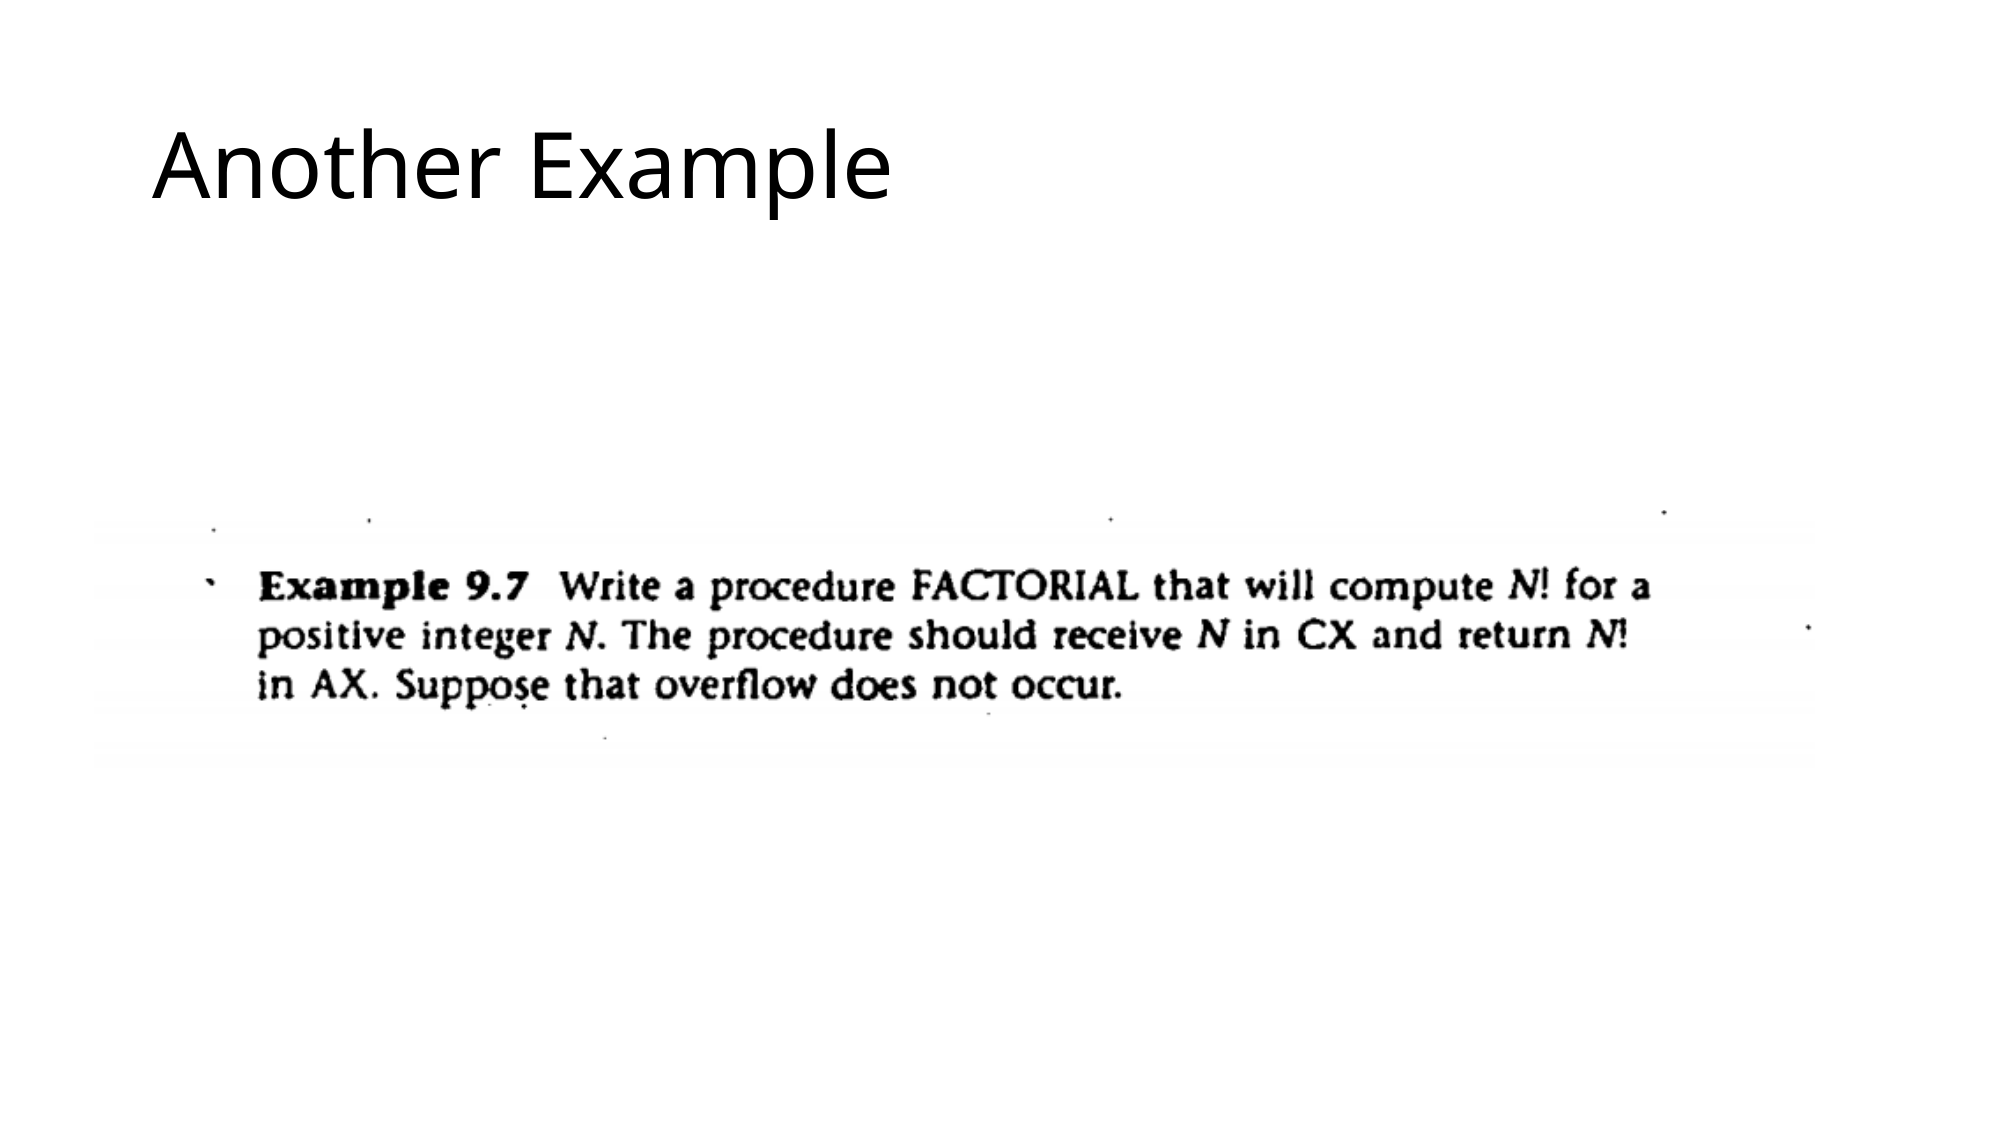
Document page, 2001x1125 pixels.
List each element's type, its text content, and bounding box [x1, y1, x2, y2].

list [94, 510, 1815, 775]
title Another Example [137, 59, 1863, 278]
